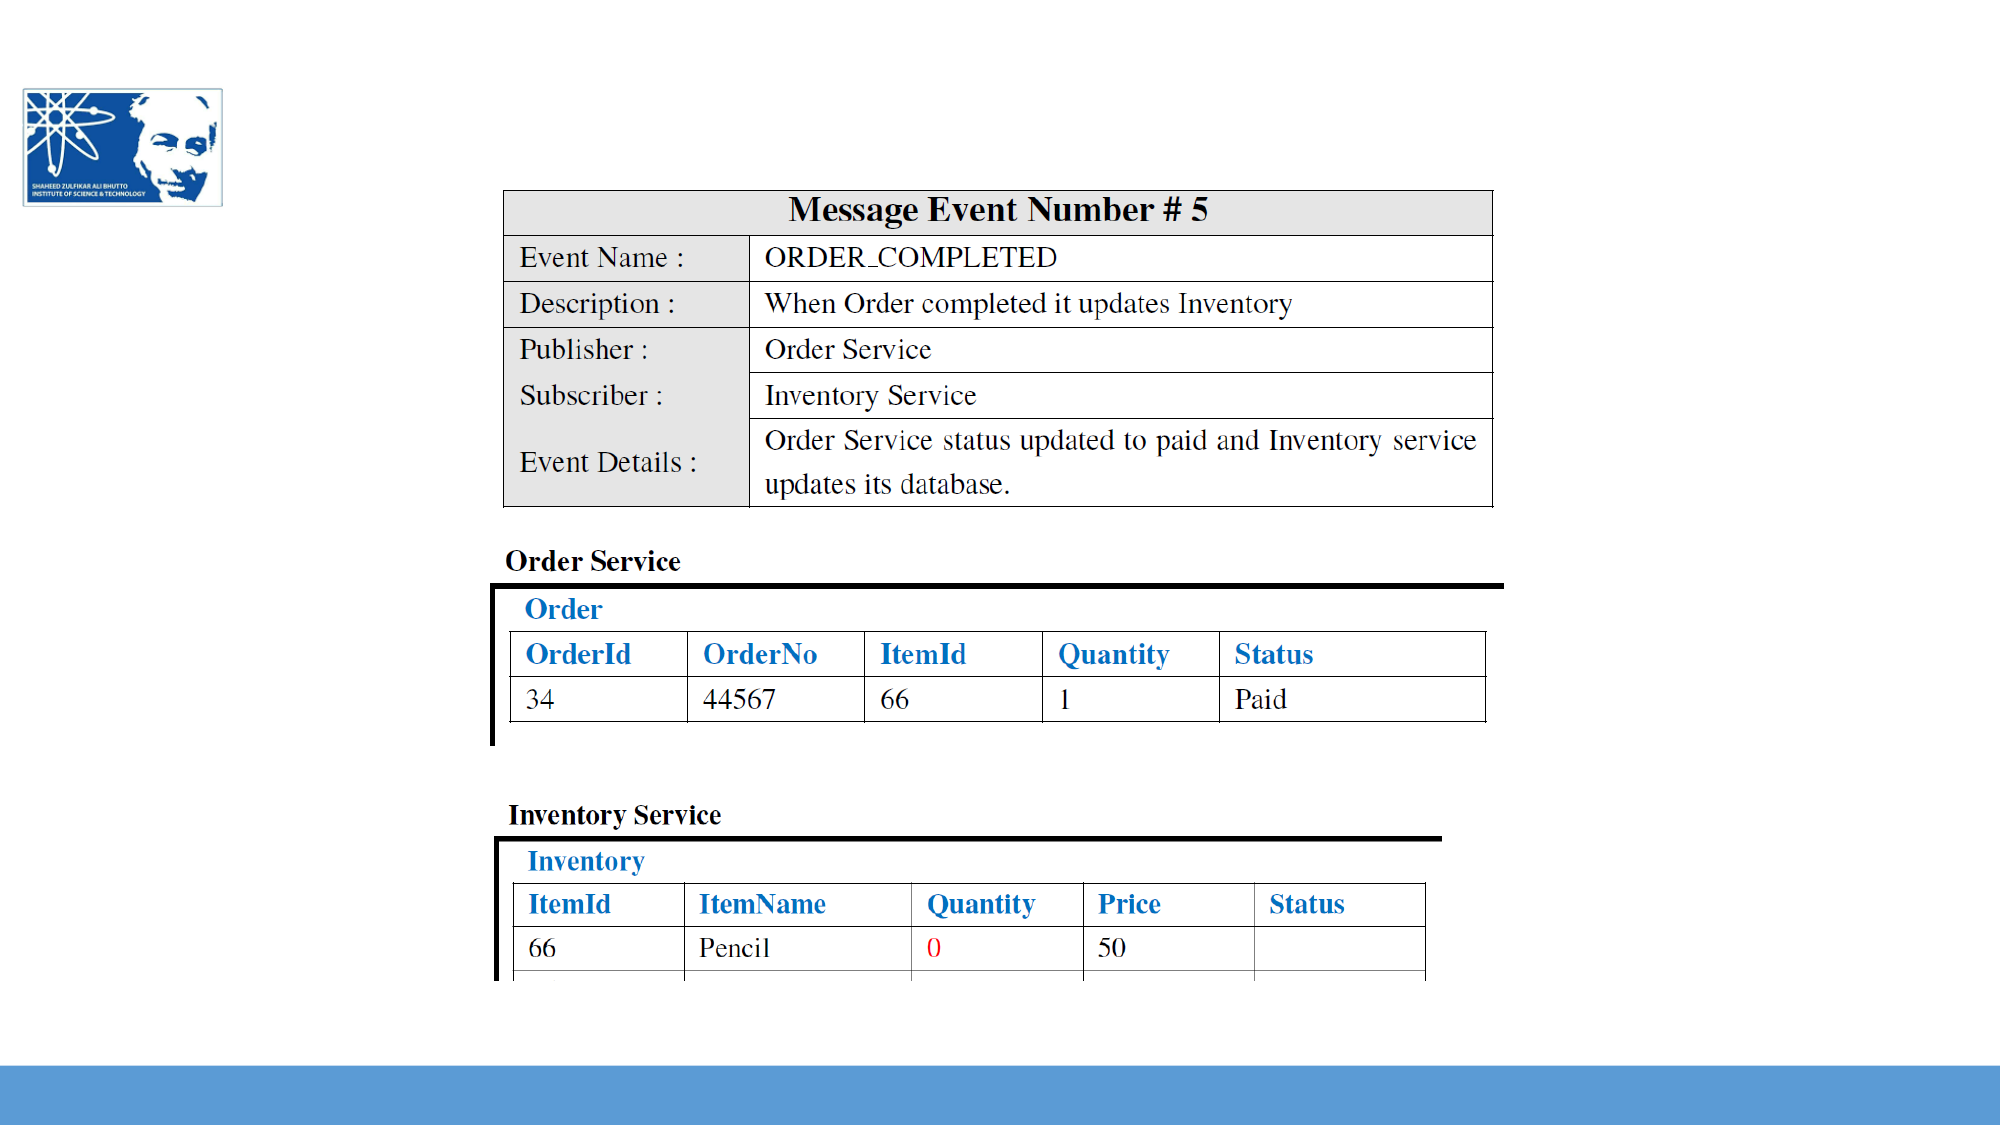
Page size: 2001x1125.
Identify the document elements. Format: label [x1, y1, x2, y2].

picture [478, 546, 1504, 746]
picture [478, 792, 1442, 981]
picture [492, 178, 1508, 521]
picture [8, 33, 237, 262]
